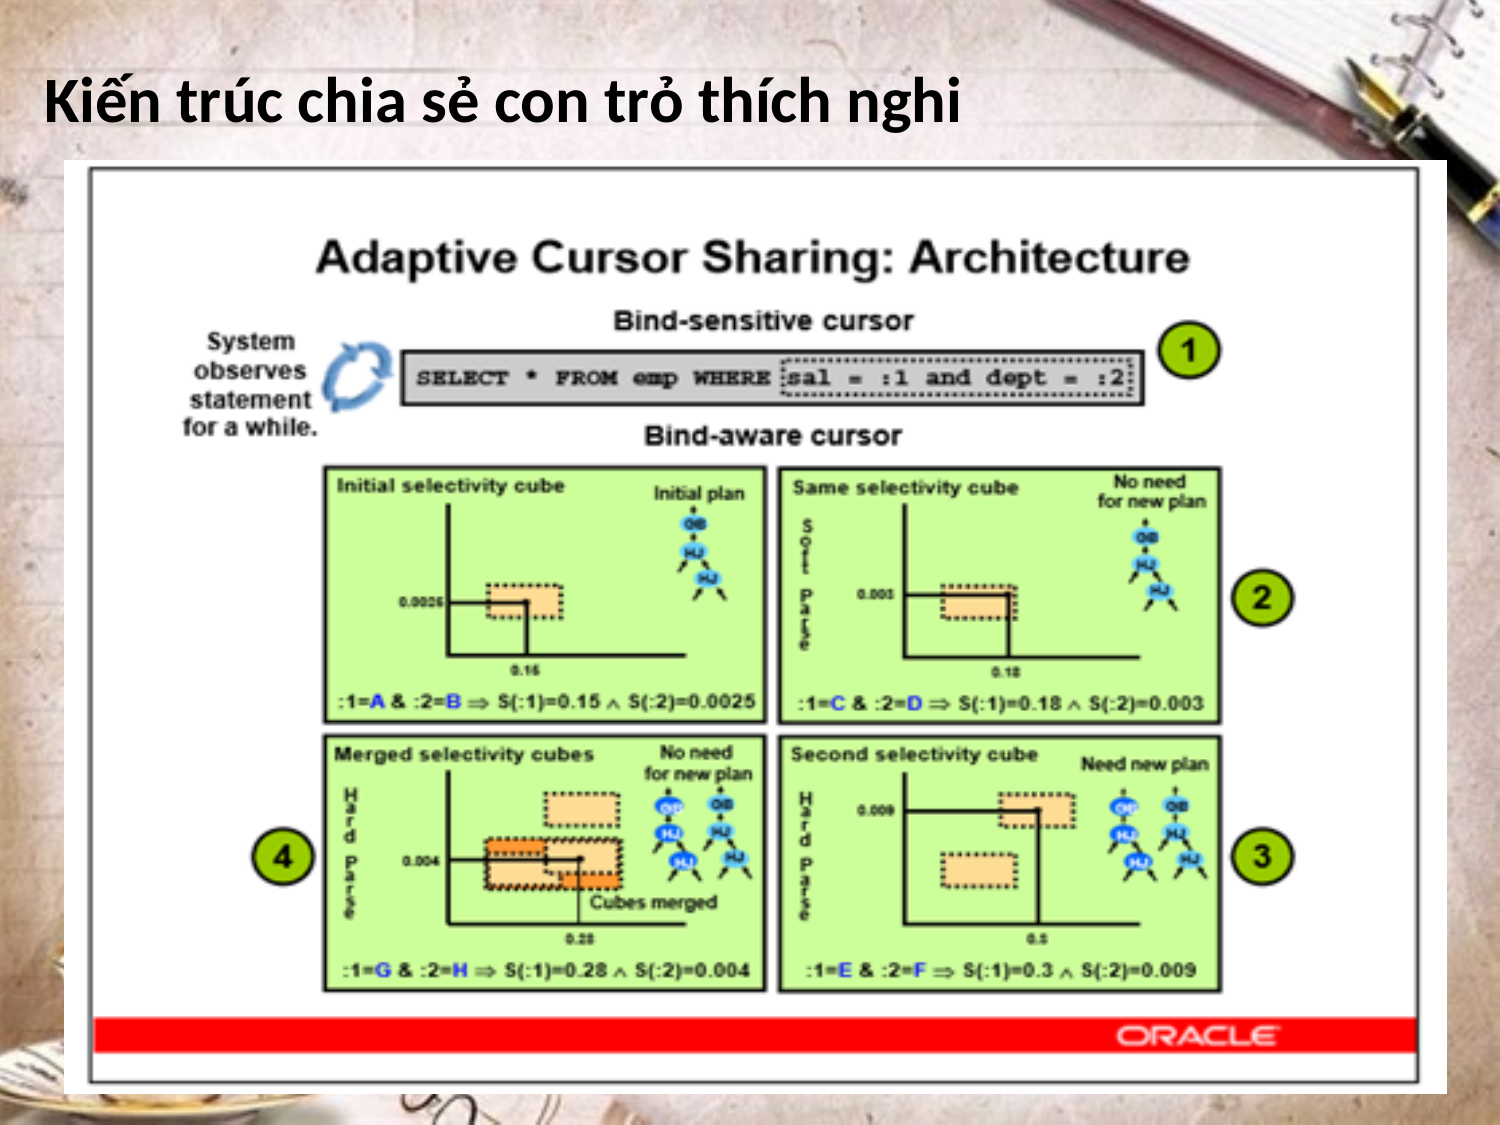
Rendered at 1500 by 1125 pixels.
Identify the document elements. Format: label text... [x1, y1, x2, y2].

title Kiến trúc chia sẻ con trỏ thích nghi [29, 21, 1095, 173]
picture [0, 0, 1500, 1125]
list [64, 160, 1448, 1095]
